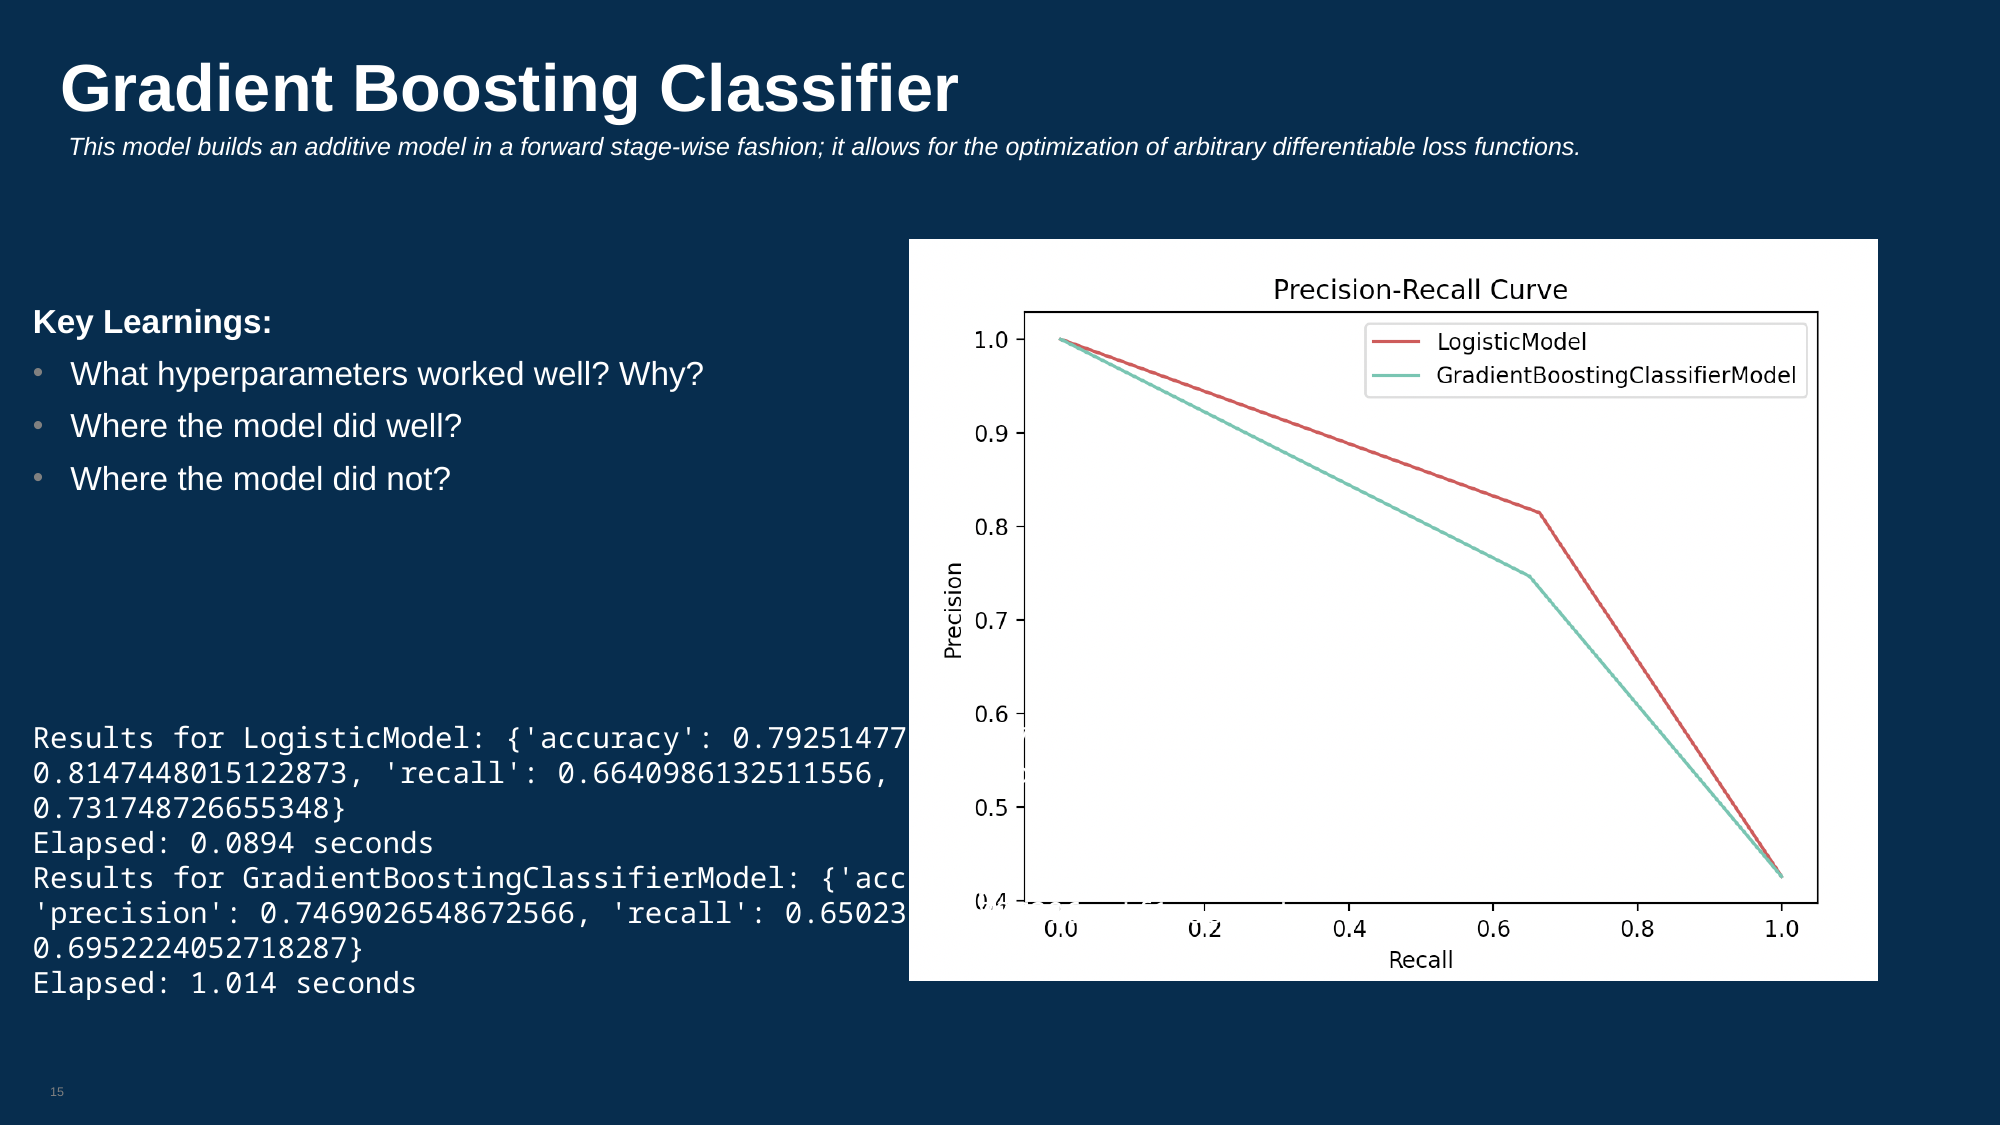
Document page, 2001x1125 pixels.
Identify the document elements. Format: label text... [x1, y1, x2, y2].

text_box This model builds an additive model in a forward stage-wise fashion; it allows for the optimization of arbitrary differentiable loss functions. [53, 115, 1647, 176]
list Key Learnings: What hyperparameters worked well? Why? Where the model did well? Where the model did not? [17, 284, 909, 515]
text_box Results for LogisticModel: {'accuracy': 0.7925147734734077, 'precision': 0.8147448015122873, 'recall': 0.6640986132511556, 'f1_score': 0.731748726655348} Elapsed: 0.0894 seconds Results for GradientBoostingClassifierModel: {'accuracy': 0.7570584372948129, 'precision': 0.7469026548672566, 'recall': 0.650231124807396, 'f1_score': 0.6952224052718287} Elapsed: 1.014 seconds [17, 711, 1421, 1007]
title Gradient Boosting Classifier [45, 37, 1957, 128]
slide_number 15 [17, 1074, 73, 1108]
picture [909, 239, 1878, 982]
